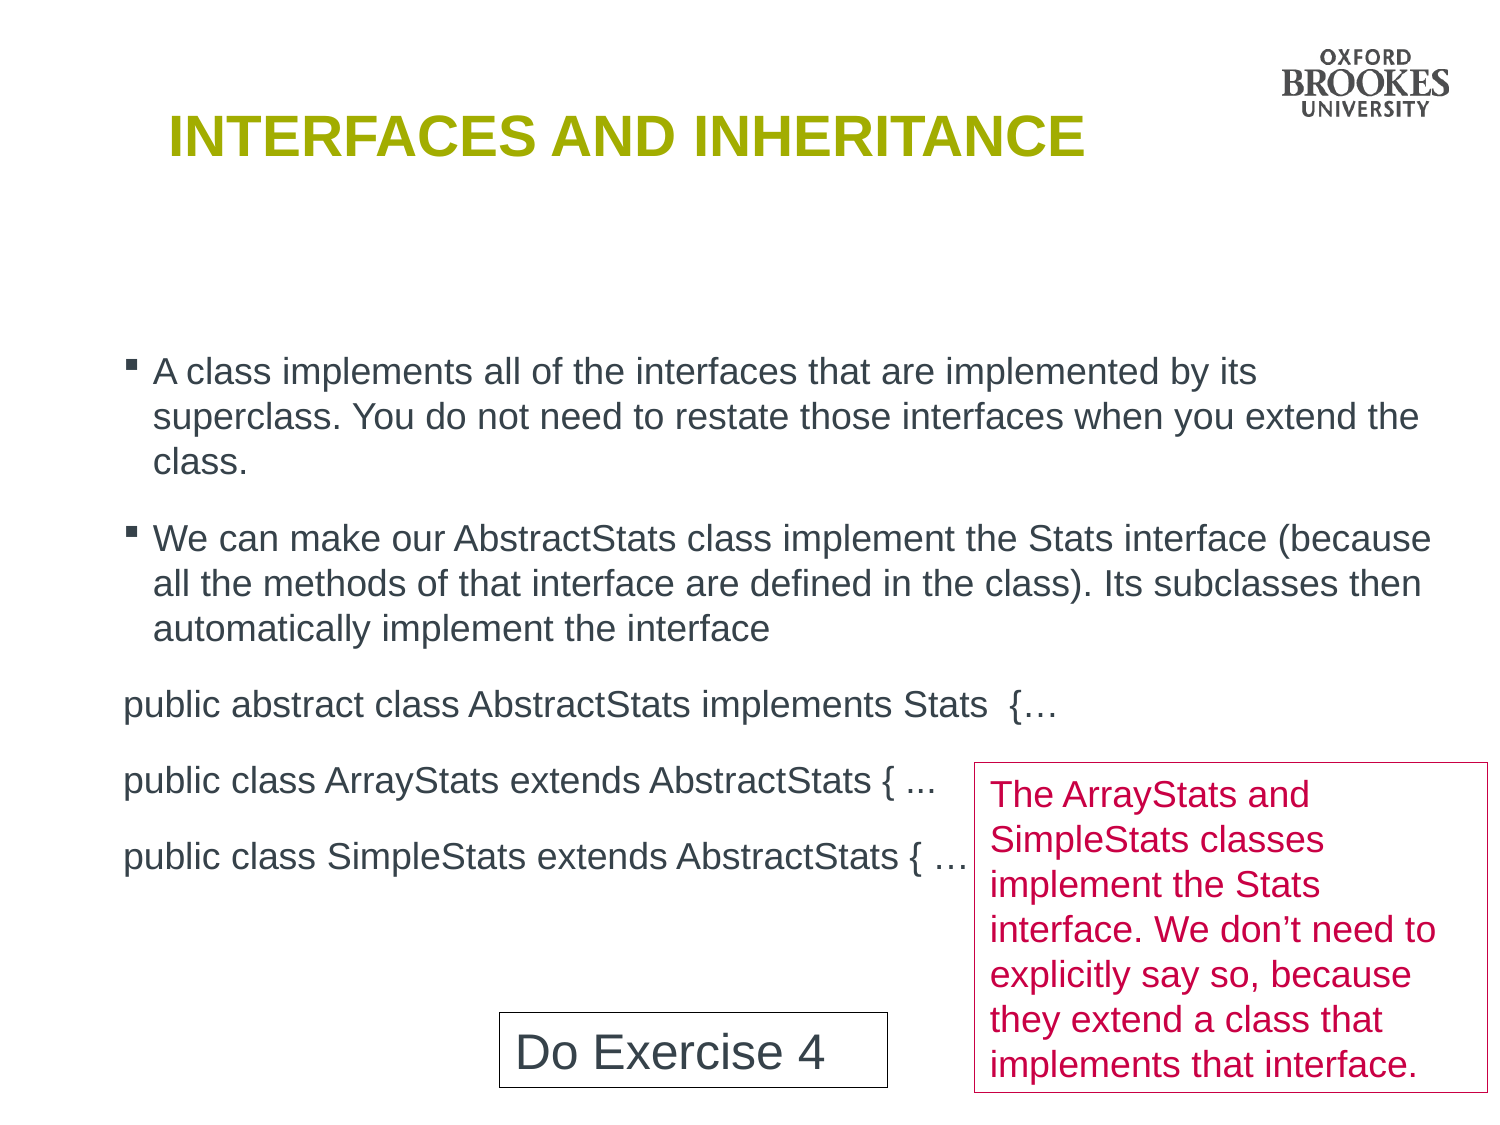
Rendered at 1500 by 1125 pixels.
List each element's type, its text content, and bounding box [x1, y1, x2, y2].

text_box Do Exercise 4 [499, 1012, 888, 1088]
list A class implements all of the interfaces that are implemented by its superclass. You do not need to restate those interfaces when you extend the class. We can make our AbstractStats class implement the Stats interface (because all the methods of that interface are defined in the class). Its subclasses then automatically implement the interface public abstract class AbstractStats implements Stats {… public class ArrayStats extends AbstractStats { ... public class SimpleStats extends AbstractStats { … [122, 339, 1454, 1006]
text_box The ArrayStats and SimpleStats classes implement the Stats interface. We don’t need to explicitly say so, because they extend a class that implements that interface. [974, 762, 1488, 1093]
title Interfaces and inheritance [168, 55, 1453, 211]
picture [50, 49, 1449, 303]
